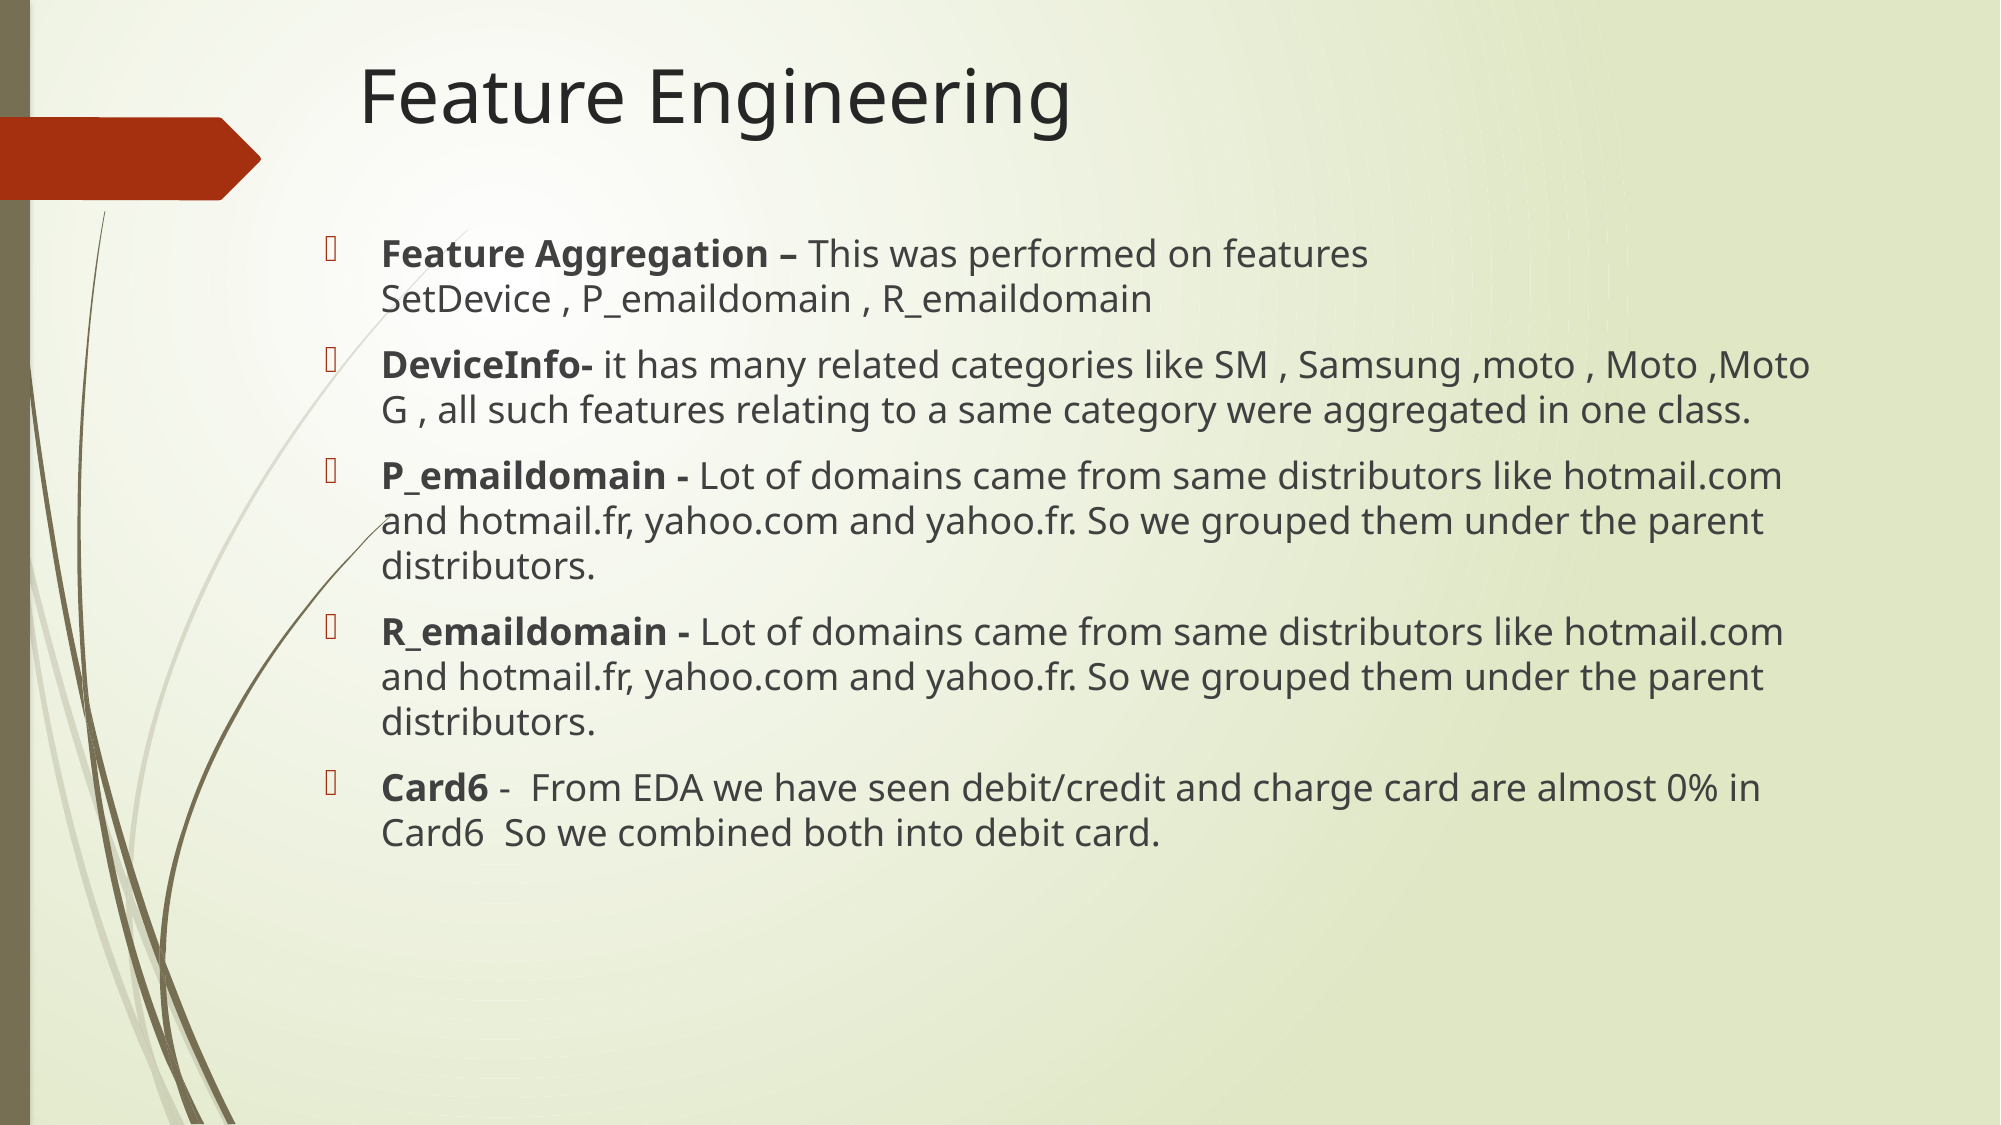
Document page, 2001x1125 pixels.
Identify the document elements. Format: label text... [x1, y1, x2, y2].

title Feature Engineering [343, 40, 1806, 222]
list Feature Aggregation – This was performed on features SetDevice , P_emaildomain , R_emaildomain DeviceInfo- it has many related categories like SM , Samsung ,moto , Moto ,Moto G , all such features relating to a same category were aggregated in one class. P_emaildomain - Lot of domains came from same distributors like hotmail.com and hotmail.fr, yahoo.com and yahoo.fr. So we grouped them under the parent distributors. R_emaildomain - Lot of domains came from same distributors like hotmail.com and hotmail.fr, yahoo.com and yahoo.fr. So we grouped them under the parent distributors. Card6 - From EDA we have seen debit/credit and charge card are almost 0% in Card6 So we combined both into debit card. [309, 222, 1834, 997]
